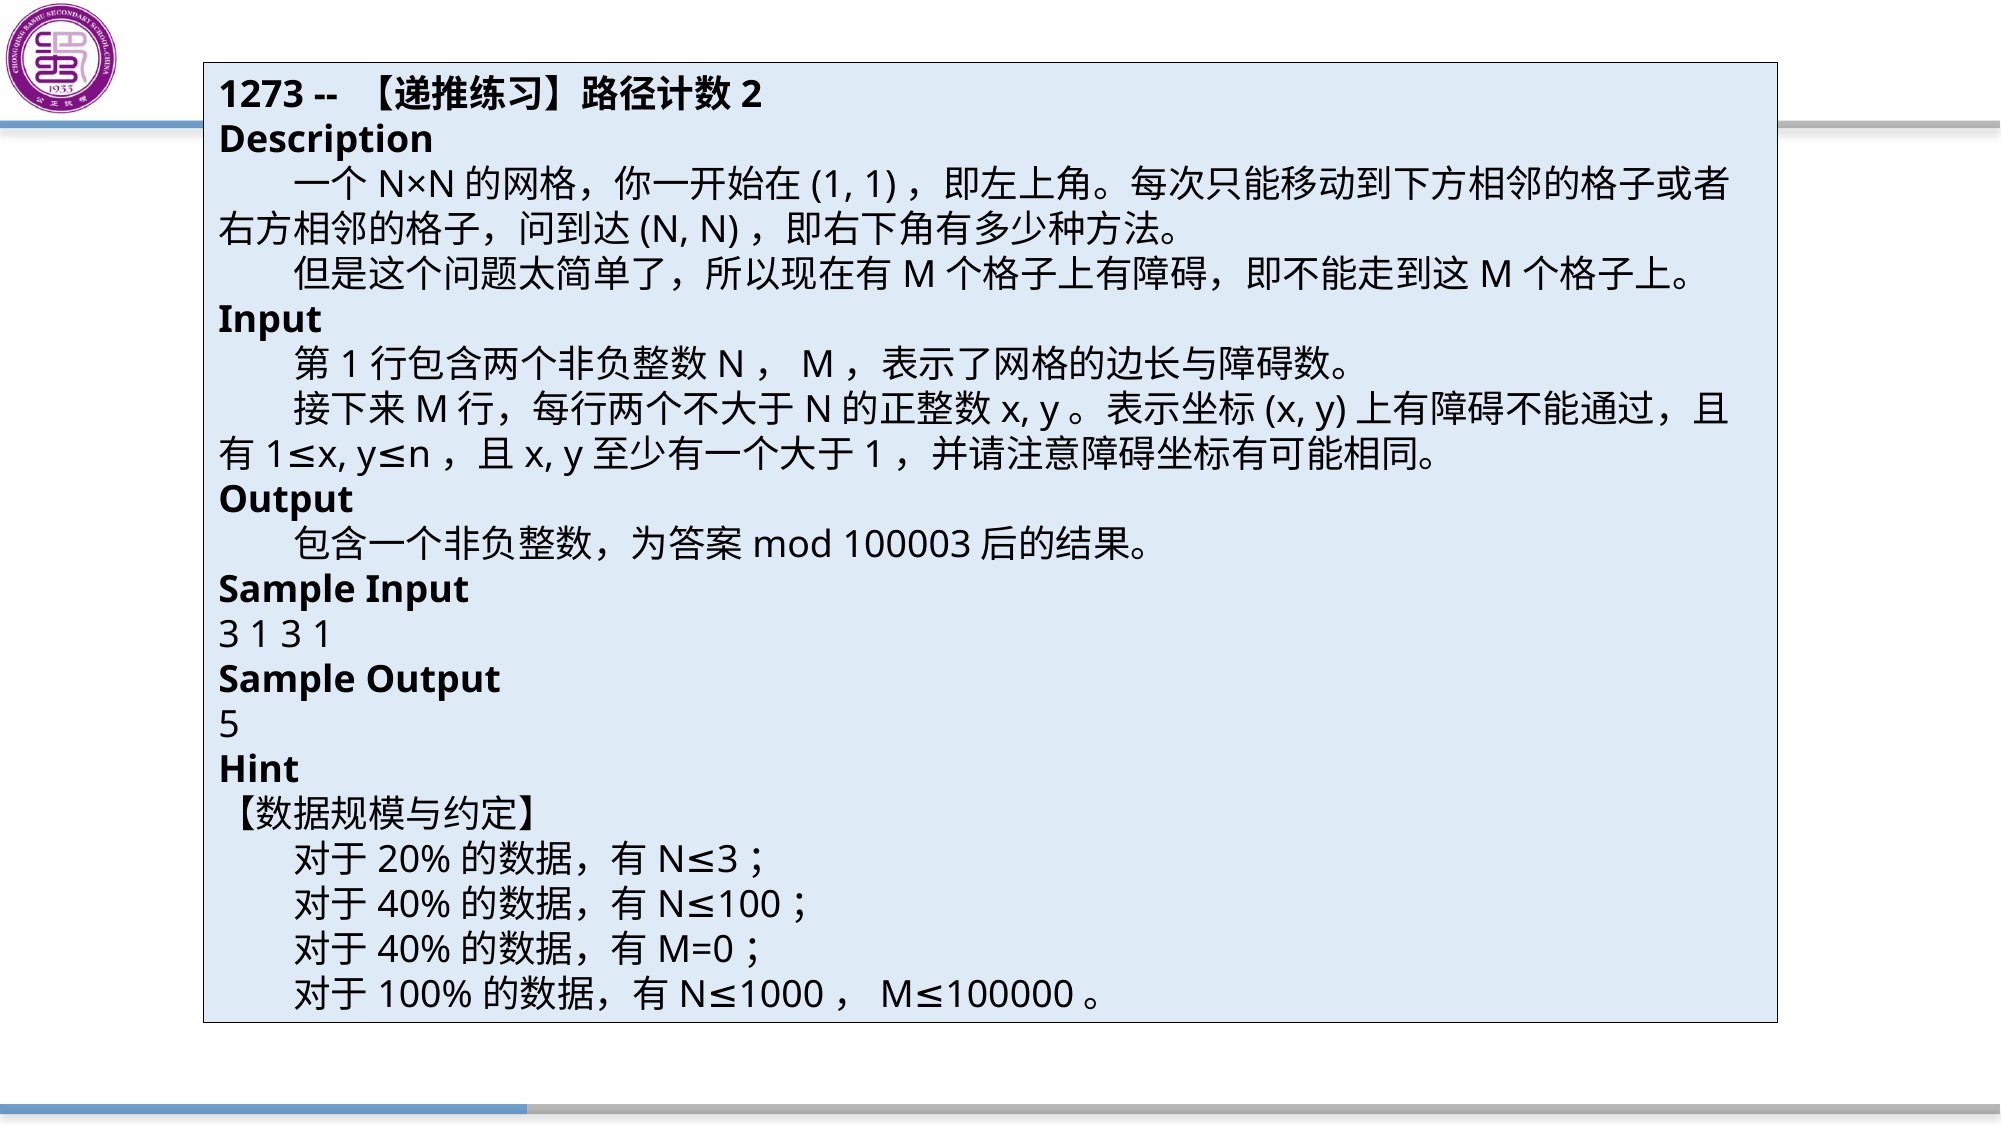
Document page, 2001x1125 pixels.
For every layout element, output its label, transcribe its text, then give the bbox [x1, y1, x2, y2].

picture [0, 0, 123, 120]
text_box 1273 -- 【递推练习】路径计数2 Description 一个N×N的网格，你一开始在(1, 1)，即左上角。每次只能移动到下方相邻的格子或者右方相邻的格子，问到达(N, N)，即右下角有多少种方法。 但是这个问题太简单了，所以现在有M个格子上有障碍，即不能走到这M个格子上。 Input 第1行包含两个非负整数N，M，表示了网格的边长与障碍数。 接下来M行，每行两个不大于N的正整数x, y。表示坐标(x, y)上有障碍不能通过，且有1≤x, y≤n，且x, y至少有一个大于1，并请注意障碍坐标有可能相同。 Output 包含一个非负整数，为答案mod 100003后的结果。 Sample Input 3 1 3 1 Sample Output 5 Hint 【数据规模与约定】 对于20%的数据，有N≤3； 对于40%的数据，有N≤100； 对于40%的数据，有M=0； 对于100%的数据，有N≤1000，M≤100000。 [203, 62, 1778, 1023]
